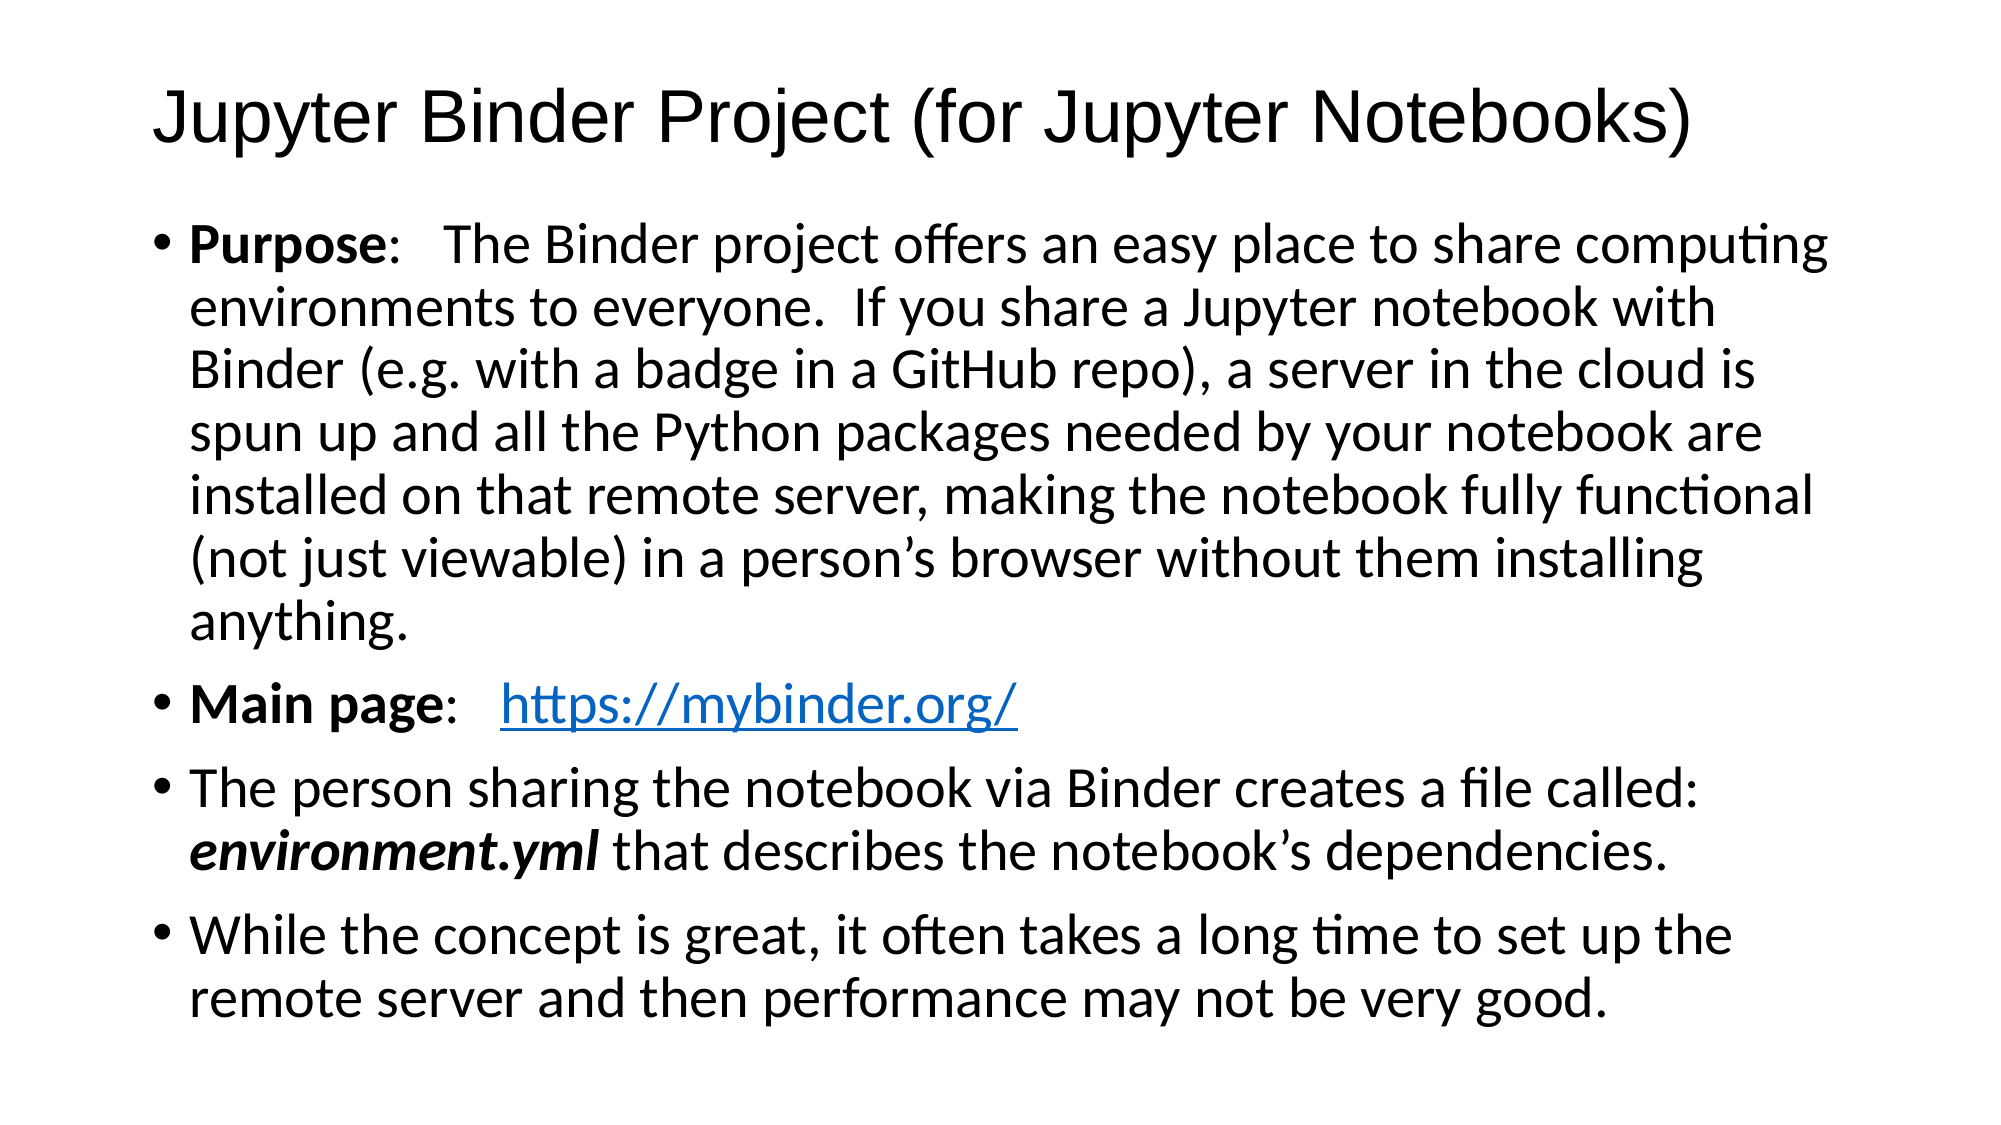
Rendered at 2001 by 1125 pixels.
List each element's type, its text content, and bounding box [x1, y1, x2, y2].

title Jupyter Binder Project (for Jupyter Notebooks) [137, 58, 1863, 178]
list Purpose: The Binder project offers an easy place to share computing environments to everyone. If you share a Jupyter notebook with Binder (e.g. with a badge in a GitHub repo), a server in the cloud is spun up and all the Python packages needed by your notebook are installed on that remote server, making the notebook fully functional (not just viewable) in a person’s browser without them installing anything. Main page: https://mybinder.org/ The person sharing the notebook via Binder creates a file called: environment.yml that describes the notebook’s dependencies. While the concept is great, it often takes a long time to set up the remote server and then performance may not be very good. [137, 205, 1863, 1067]
